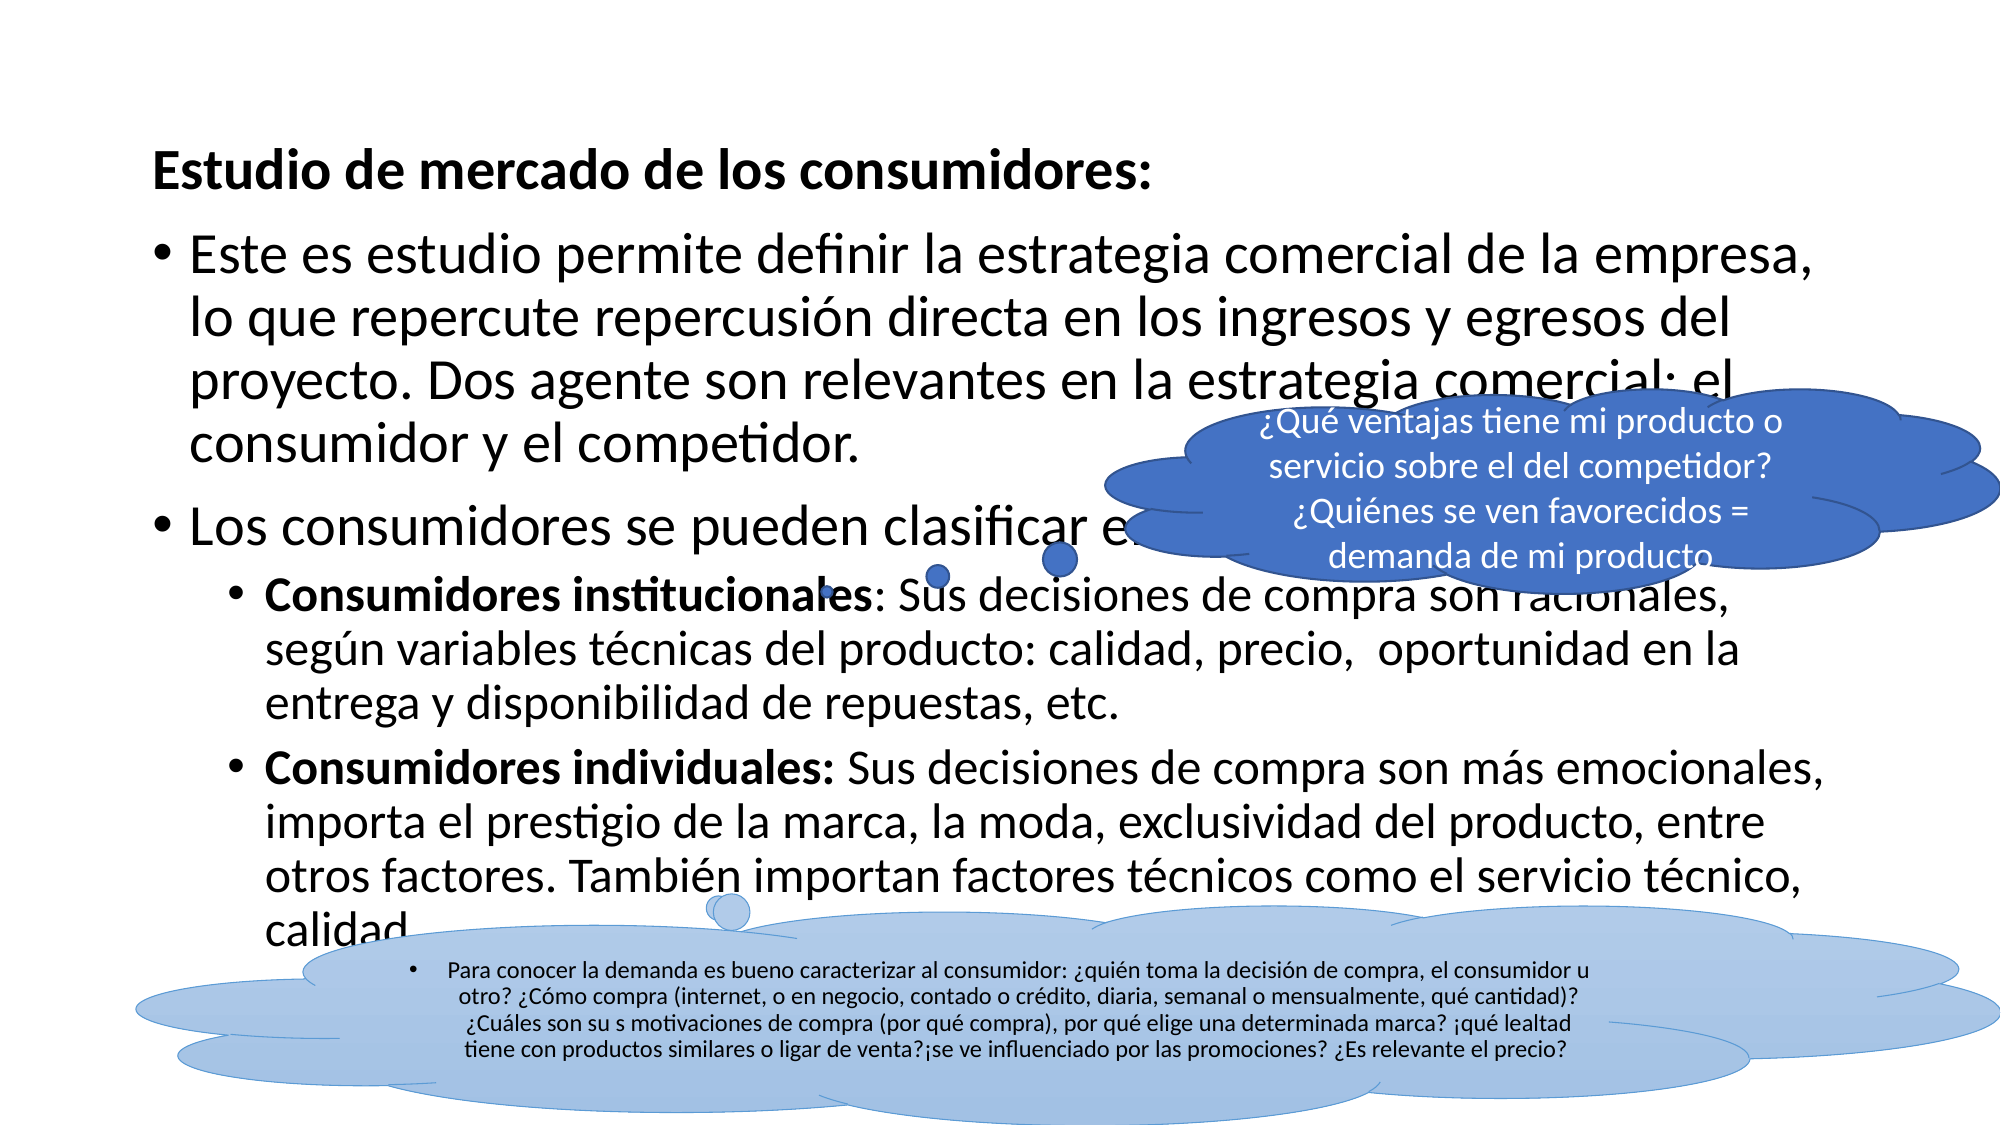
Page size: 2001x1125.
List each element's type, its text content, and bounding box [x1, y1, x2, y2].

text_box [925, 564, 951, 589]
text_box Para conocer la demanda es bueno caracterizar al consumidor: ¿quién toma la decisión de compra, el consumidor u otro? ¿Cómo compra (internet, o en negocio, contado o crédito, diaria, semanal o mensualmente, qué cantidad)? ¿Cuáles son su s motivaciones de compra (por qué compra), por qué elige una determinada marca? ¡qué lealtad tiene con productos similares o ligar de venta?¡se ve influenciado por las promociones? ¿Es relevante el precio? [135, 893, 2000, 1125]
text_box ¿Qué ventajas tiene mi producto o servicio sobre el del competidor? ¿Quiénes se ven favorecidos = demanda de mi producto [1104, 388, 2000, 595]
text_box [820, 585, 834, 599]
list Estudio de mercado de los consumidores: Este es estudio permite definir la estrategia comercial de la empresa, lo que repercute repercusión directa en los ingresos y egresos del proyecto. Dos agente son relevantes en la estrategia comercial: el consumidor y el competidor. Los consumidores se pueden clasificar en: Consumidores institucionales: Sus decisiones de compra son racionales, según variables técnicas del producto: calidad, precio, oportunidad en la entrega y disponibilidad de repuestas, etc. Consumidores individuales: Sus decisiones de compra son más emocionales, importa el prestigio de la marca, la moda, exclusividad del producto, entre otros factores. También importan factores técnicos como el servicio técnico, calidad… [137, 132, 1863, 1003]
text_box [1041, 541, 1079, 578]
